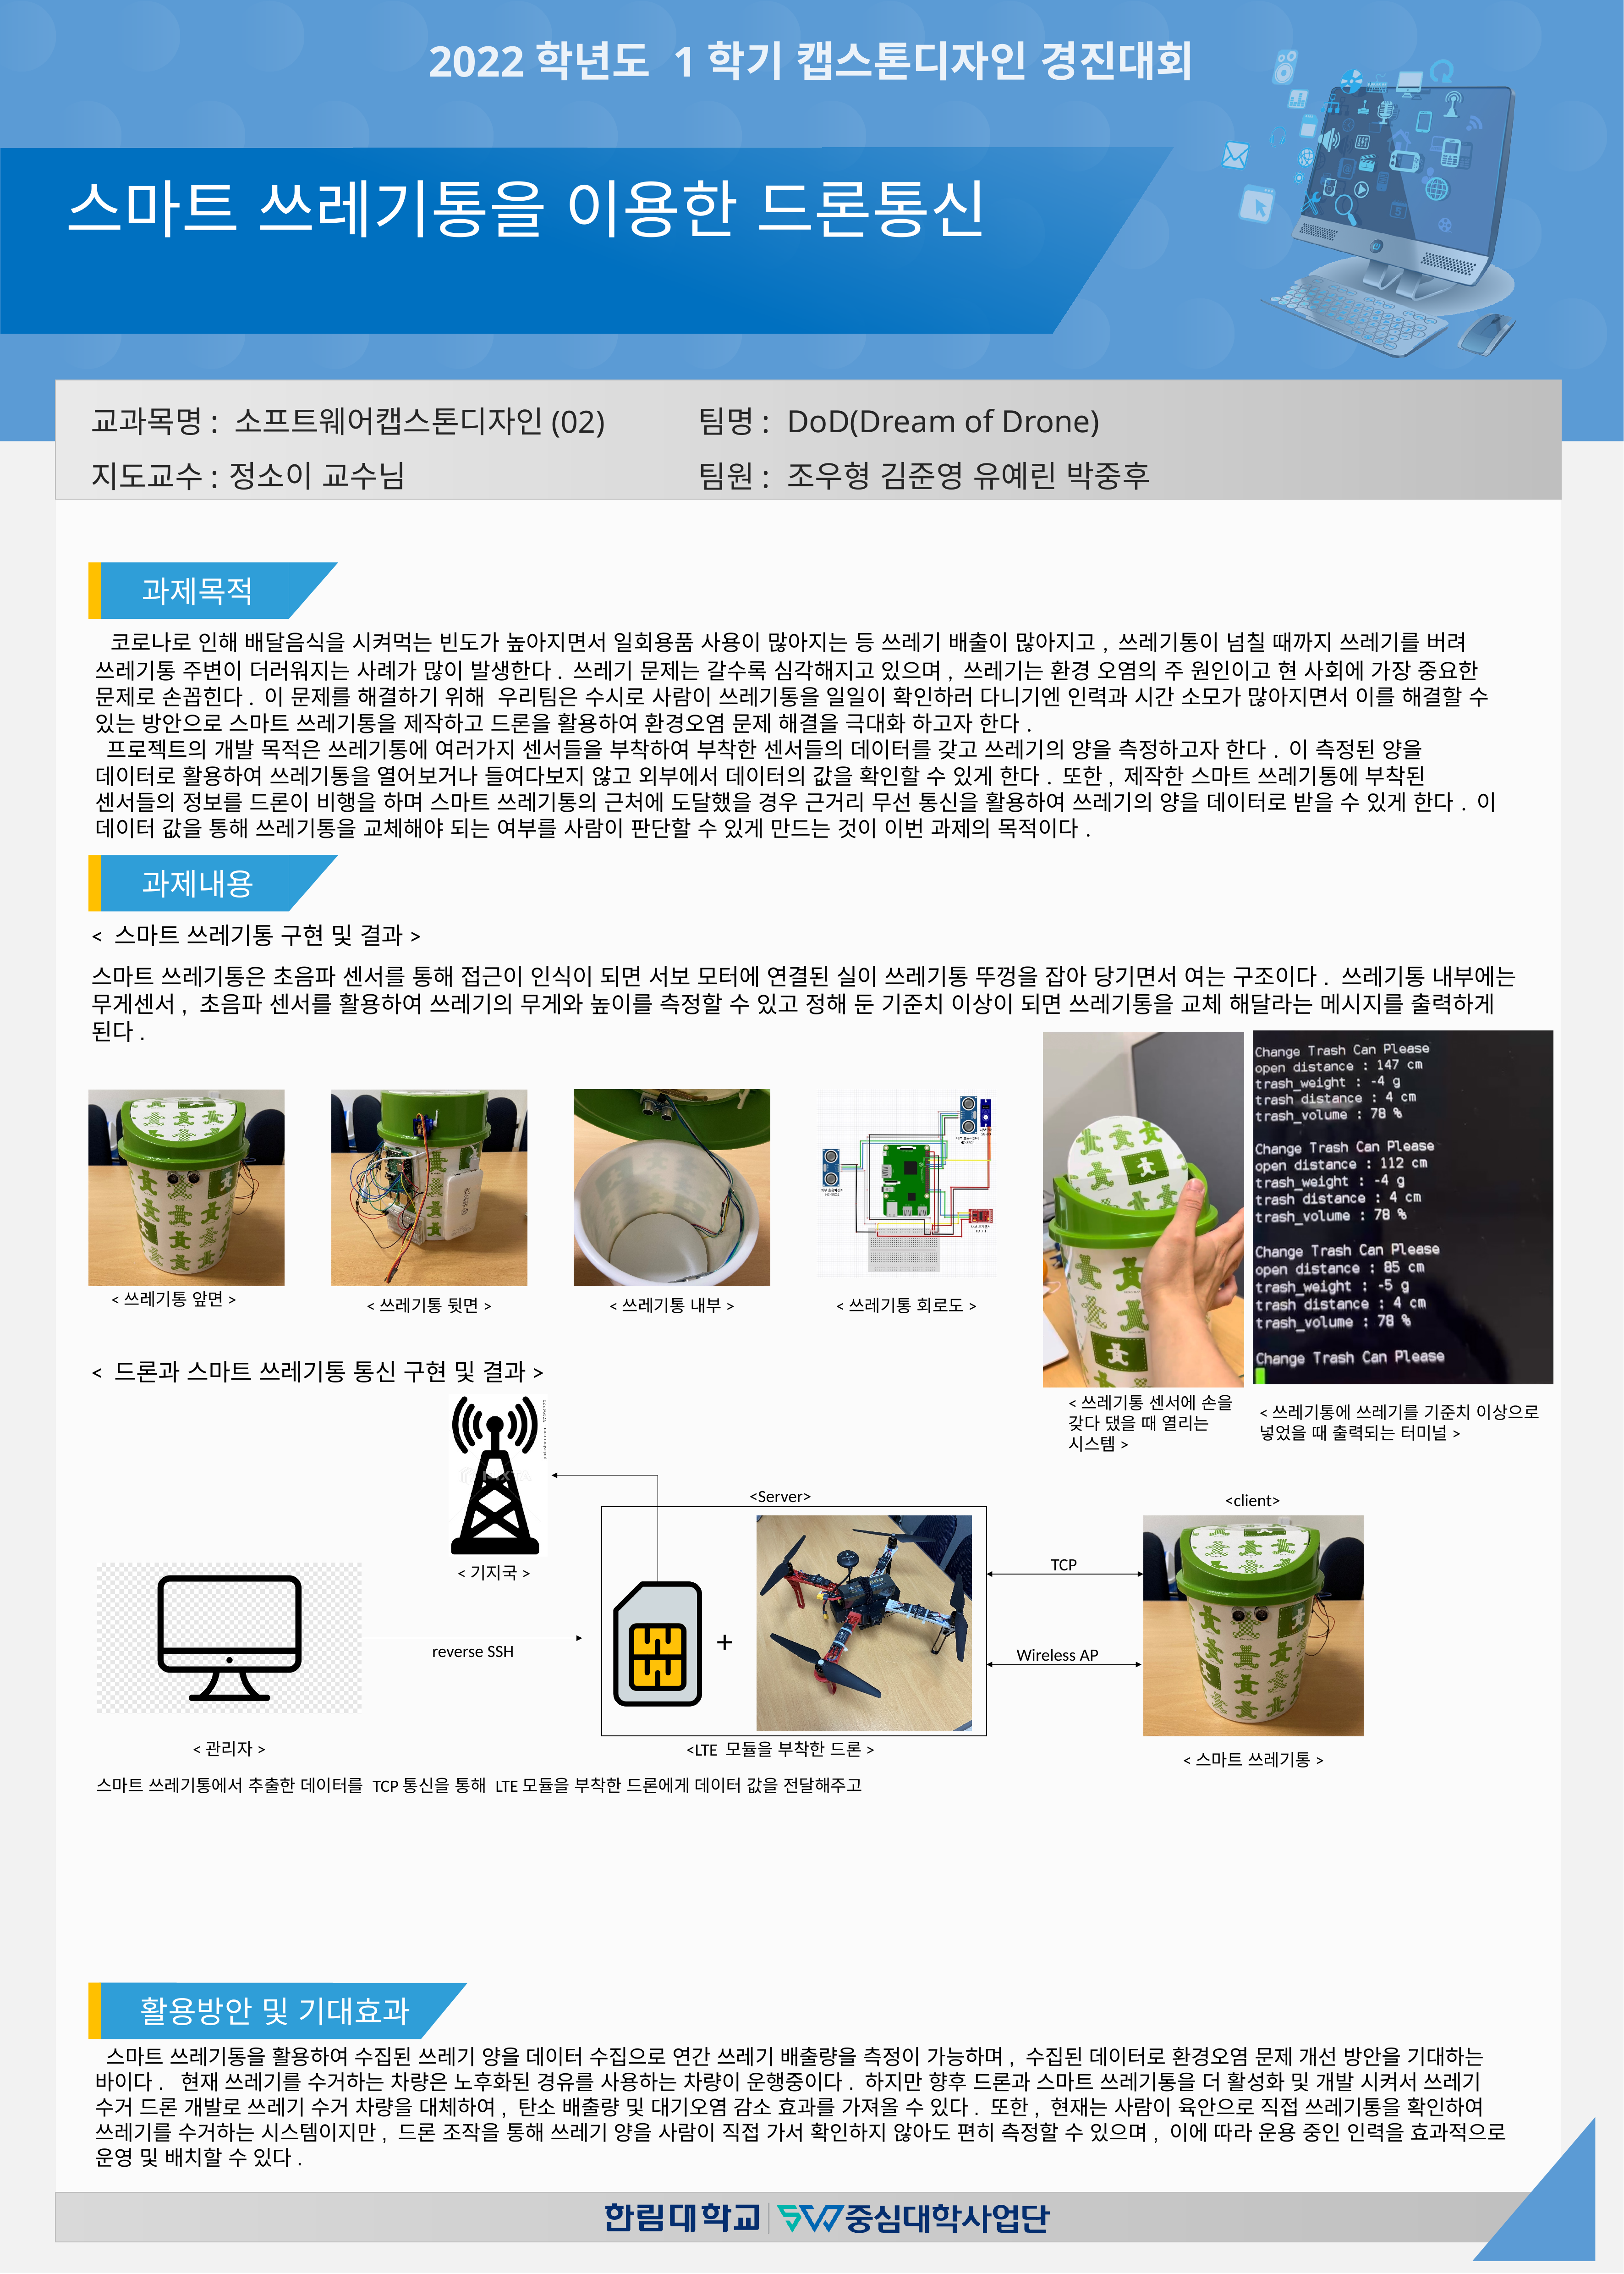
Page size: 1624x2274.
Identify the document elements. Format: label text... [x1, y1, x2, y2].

text_box <쓰레기통 회로도> [808, 1291, 1004, 1319]
text_box 정소이 교수님 [198, 438, 468, 494]
text_box 코로나로 인해 배달음식을 시켜먹는 빈도가 높아지면서 일회용품 사용이 많아지는 등 쓰레기 배출이 많아지고, 쓰레기통이 넘칠 때까지 쓰레기를 버려 쓰레기통 주변이 더러워지는 사례가 많이 발생한다. 쓰레기 문제는 갈수록 심각해지고 있으며, 쓰레기는 환경 오염의 주 원인이고 현 사회에 가장 중요한 문제로 손꼽힌다. 이 문제를 해결하기 위해 우리팀은 수시로 사람이 쓰레기통을 일일이 확인하러 다니기엔 인력과 시간 소모가 많아지면서 이를 해결할 수 있는 방안으로 스마트 쓰레기통을 제작하고 드론을 활용하여 환경오염 문제 해결을 극대화 하고자 한다. 프로젝트의 개발 목적은 쓰레기통에 여러가지 센서들을 부착하여 부착한 센서들의 데이터를 갖고 쓰레기의 양을 측정하고자 한다. 이 측정된 양을 데이터로 활용하여 쓰레기통을 열어보거나 들여다보지 않고 외부에서 데이터의 값을 확인할 수 있게 한다. 또한, 제작한 스마트 쓰레기통에 부착된 센서들의 정보를 드론이 비행을 하며 스마트 쓰레기통의 근처에 도달했을 경우 근거리 무선 통신을 활용하여 쓰레기의 양을 데이터로 받을 수 있게 한다. 이 데이터 값을 통해 쓰레기통을 교체해야 되는 여부를 사람이 판단할 수 있게 만드는 것이 이번 과제의 목적이다. [88, 617, 1517, 845]
picture [595, 1581, 720, 1707]
text_box < 스마트 쓰레기통 구현 및 결과> [84, 917, 609, 953]
text_box [88, 854, 102, 912]
text_box <쓰레기통 센서에 손을 갖다 댔을 때 열리는 시스템> [1062, 1388, 1244, 1457]
text_box <쓰레기통 뒷면> [331, 1291, 527, 1319]
text_box 스마트 쓰레기통을 이용한 드론통신 [59, 166, 1173, 325]
text_box TCP [1009, 1550, 1119, 1574]
picture [1143, 1515, 1364, 1736]
text_box reverse SSH [395, 1638, 552, 1664]
picture [1252, 1030, 1553, 1384]
text_box <LTE 모듈을 부착한 드론> [673, 1736, 888, 1762]
text_box 스마트 쓰레기통은 초음파 센서를 통해 접근이 인식이 되면 서보 모터에 연결된 실이 쓰레기통 뚜껑을 잡아 당기면서 여는 구조이다. 쓰레기통 내부에는 무게센서, 초음파 센서를 활용하여 쓰레기의 무게와 높이를 측정할 수 있고 정해 둔 기준치 이상이 되면 쓰레기통을 교체 해달라는 메시지를 출력하게 된다. [84, 958, 1533, 1048]
text_box + [720, 1618, 744, 1662]
text_box [601, 1506, 987, 1736]
picture [88, 1090, 285, 1286]
picture [449, 1394, 548, 1557]
text_box <관리자> [97, 1734, 362, 1762]
text_box <쓰레기통 내부> [574, 1291, 770, 1319]
picture [594, 2179, 1059, 2259]
picture [97, 1563, 362, 1713]
picture [574, 1089, 770, 1286]
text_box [88, 562, 339, 619]
text_box < 드론과 스마트 쓰레기통 통신 구현 및 결과> [84, 1353, 609, 1389]
text_box <Server> [701, 1481, 860, 1506]
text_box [88, 1982, 468, 2039]
text_box TCP [1009, 1575, 1119, 1578]
picture [331, 1090, 527, 1286]
text_box Wireless AP [1002, 1665, 1113, 1668]
text_box <쓰레기통 앞면> [76, 1285, 272, 1313]
picture [1043, 1032, 1244, 1388]
text_box <기지국> [447, 1558, 541, 1586]
text_box <스마트 쓰레기통> [1143, 1745, 1364, 1772]
text_box Wireless AP [1002, 1640, 1113, 1664]
text_box [218, 383, 406, 438]
text_box <쓰레기통에 쓰레기를 기준치 이상으로 넣었을 때 출력되는 터미널> [1252, 1398, 1553, 1446]
text_box <client> [1174, 1486, 1332, 1514]
picture [757, 1515, 972, 1731]
text_box 스마트 쓰레기통을 활용하여 수집된 쓰레기 양을 데이터 수집으로 연간 쓰레기 배출량을 측정이 가능하며, 수집된 데이터로 환경오염 문제 개선 방안을 기대하는 바이다. 현재 쓰레기를 수거하는 차량은 노후화된 경유를 사용하는 차량이 운행중이다. 하지만 향후 드론과 스마트 쓰레기통을 더 활성화 및 개발 시켜서 쓰레기 수거 드론 개발로 쓰레기 수거 차량을 대체하여, 탄소 배출량 및 대기오염 감소 효과를 가져올 수 있다. 또한, 현재는 사람이 육안으로 직접 쓰레기통을 확인하여 쓰레기를 수거하는 시스템이지만, 드론 조작을 통해 쓰레기 양을 사람이 직접 가서 확인하지 않아도 편히 측정할 수 있으며, 이에 따라 운용 중인 인력을 효과적으로 운영 및 배치할 수 있다. [88, 2040, 1517, 2174]
text_box DoD(Dream of Drone) [770, 383, 1204, 438]
picture [817, 1089, 997, 1278]
text_box 조우형 김준영 유예린 박중후 [770, 438, 1206, 494]
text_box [101, 855, 339, 912]
text_box 스마트 쓰레기통에서 추출한 데이터를 TCP통신을 통해 LTE모듈을 부착한 드론에게 데이터 값을 전달해주고 [89, 1772, 1528, 1861]
